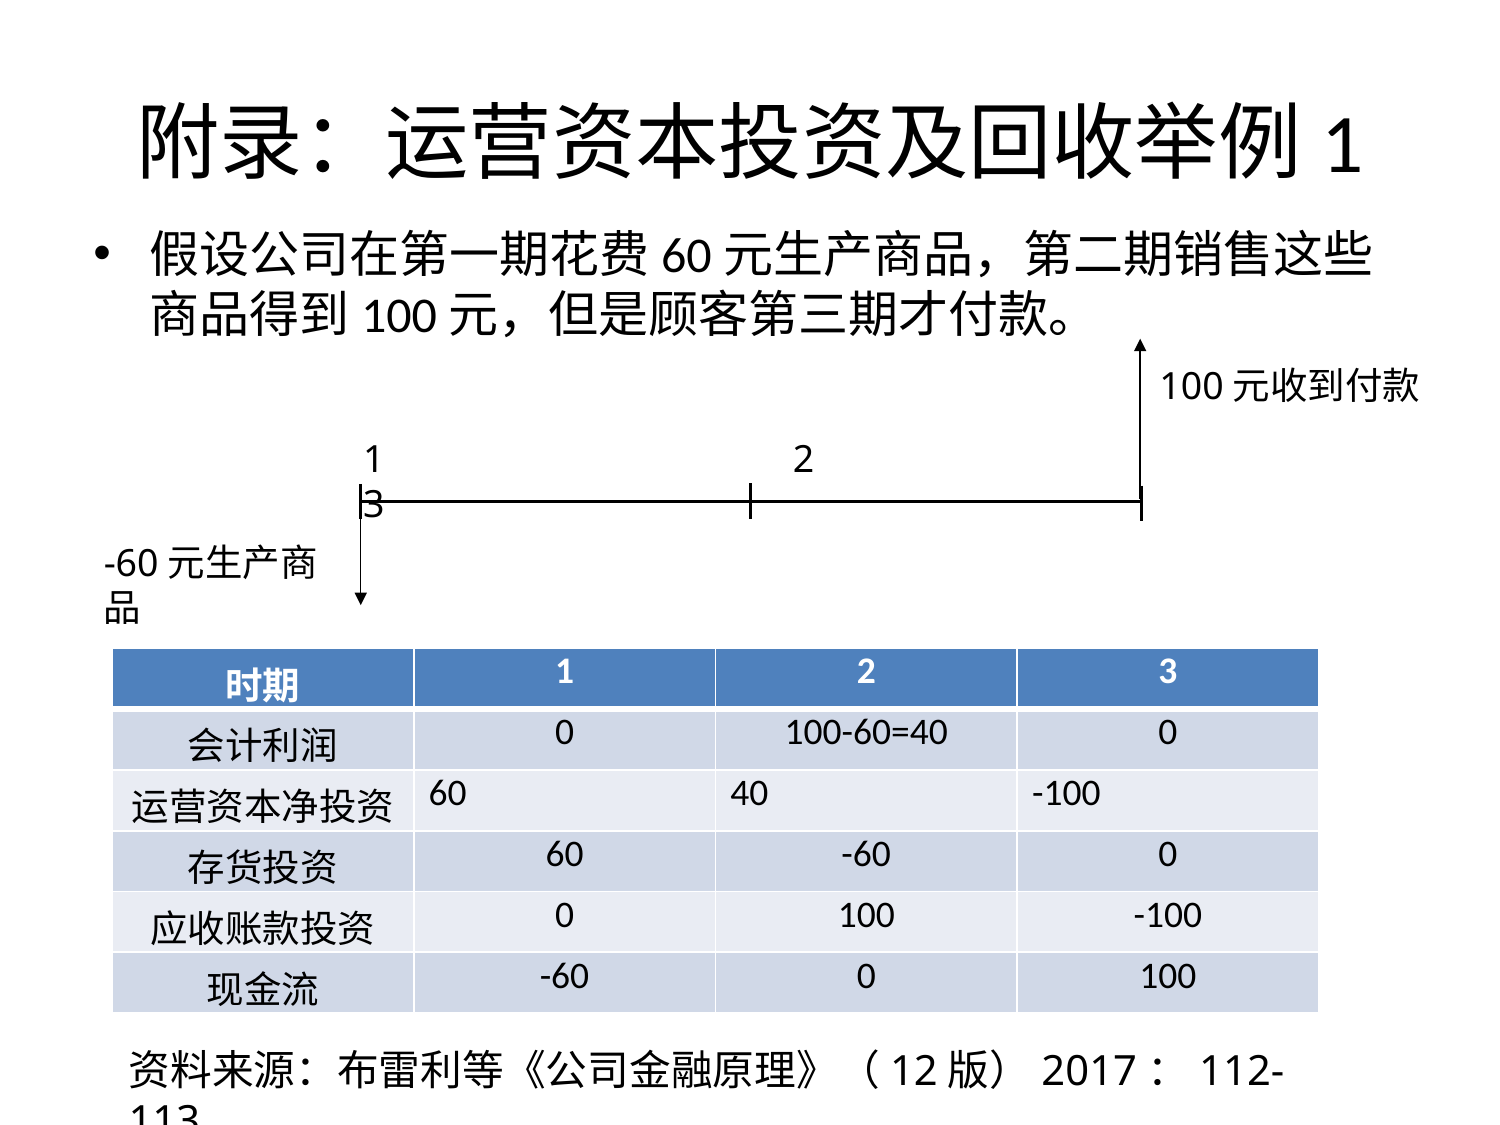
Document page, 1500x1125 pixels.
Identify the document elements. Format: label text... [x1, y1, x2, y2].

table_cell 应收账款投资 [113, 892, 413, 951]
text_box 1 2 3 [365, 427, 1211, 533]
table_cell 0 [1018, 712, 1318, 769]
table_cell 40 [716, 771, 1016, 830]
table_header 时期 [113, 649, 413, 706]
title 附录：运营资本投资及回收举例1 [75, 45, 1425, 233]
table_header 2 [716, 649, 1016, 706]
table_header 3 [1018, 649, 1318, 706]
table_cell 100 [1018, 953, 1318, 1012]
table_cell 存货投资 [113, 832, 413, 891]
table_cell -60 [415, 953, 715, 1012]
table_cell -100 [1018, 771, 1318, 830]
table_header 1 [415, 649, 715, 706]
text_box 100元收到付款 [1145, 354, 1452, 414]
text_box 资料来源：布雷利等《公司金融原理》（12版）2017：112-113 [113, 1036, 1331, 1125]
table_cell 会计利润 [113, 712, 413, 769]
text_box 1 2 3 [348, 427, 1135, 533]
list 假设公司在第一期花费60元生产商品，第二期销售这些商品得到100元，但是顾客第三期才付款。 [78, 214, 1429, 403]
table_cell 60 [415, 832, 715, 891]
table_cell -100 [1018, 892, 1318, 951]
table_cell 100-60=40 [716, 712, 1016, 769]
table_cell 0 [1018, 832, 1318, 891]
table_cell 0 [716, 953, 1016, 1012]
table_cell 100 [716, 892, 1016, 951]
text_box -60元生产商品 [89, 531, 361, 637]
table_cell 运营资本净投资 [113, 771, 413, 830]
table_cell 现金流 [113, 953, 413, 1012]
table_cell 0 [415, 892, 715, 951]
table_cell 60 [415, 771, 715, 830]
table_cell -60 [716, 832, 1016, 891]
table_cell 0 [415, 712, 715, 769]
